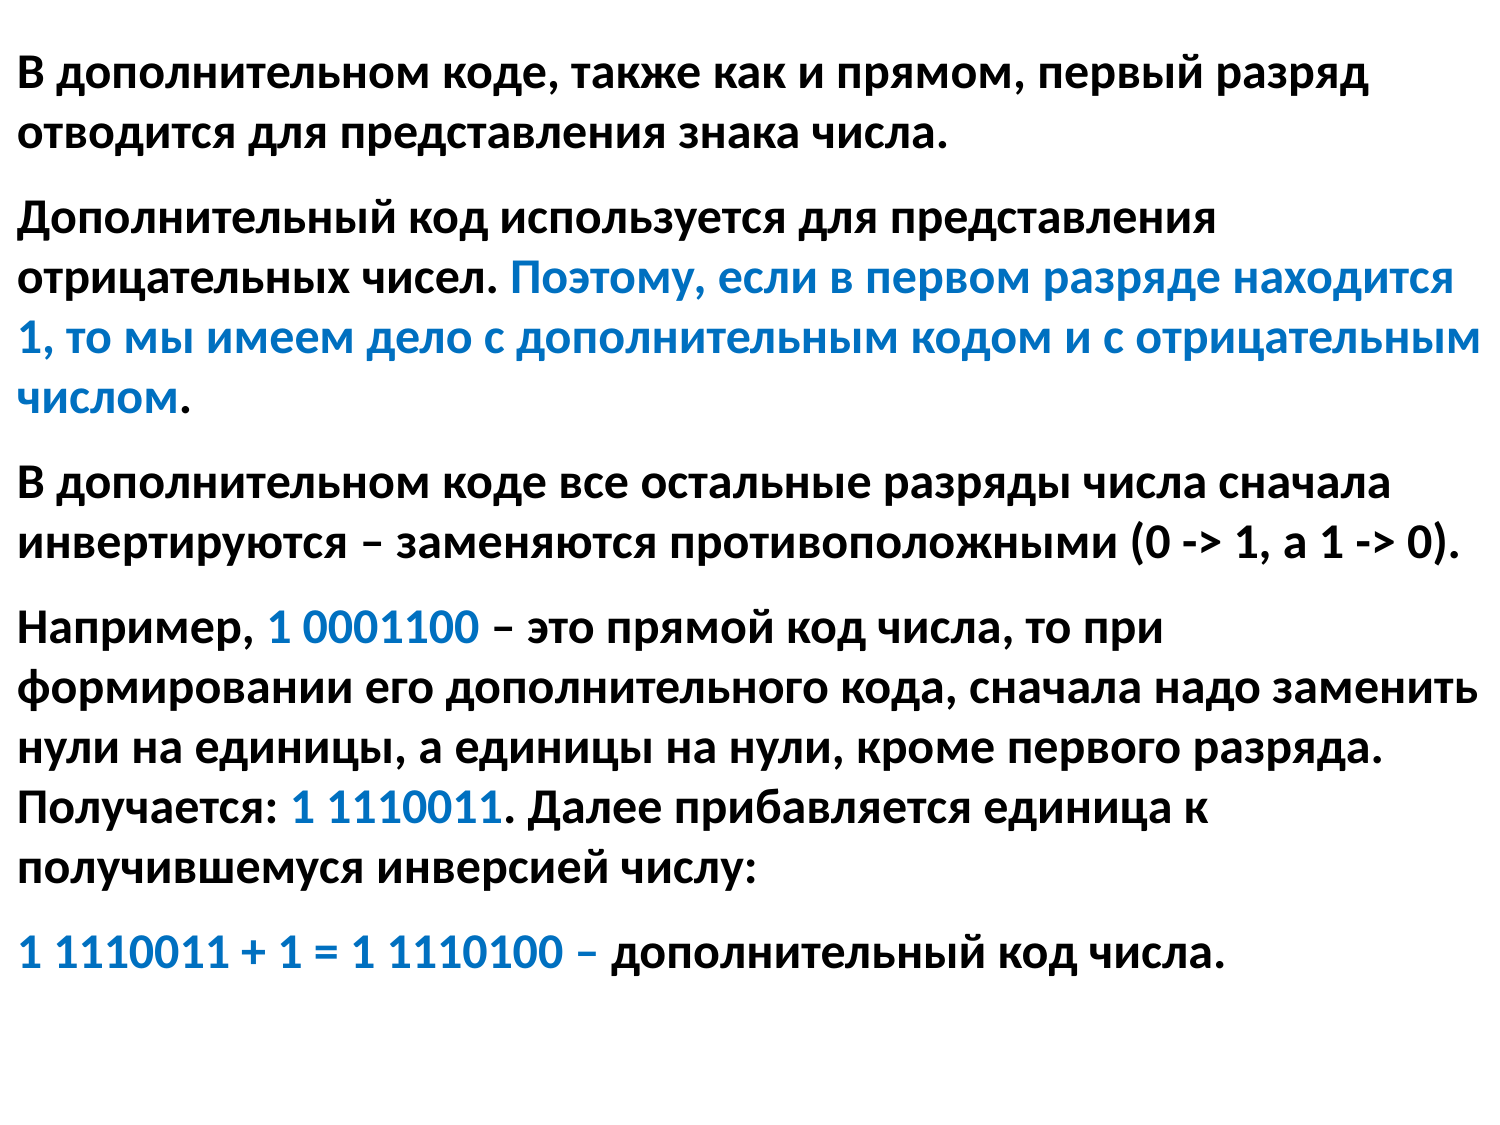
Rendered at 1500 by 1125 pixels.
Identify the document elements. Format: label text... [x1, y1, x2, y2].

text_box В дополнительном коде, также как и прямом, первый разряд отводится для представления знака числа. Дополнительный код используется для представления отрицательных чисел. Поэтому, если в первом разряде находится 1, то мы имеем дело с дополнительным кодом и с отрицательным числом. В дополнительном коде все остальные разряды числа сначала инвертируются – заменяются противоположными (0 -> 1, а 1 -> 0). Например, 1 0001100 – это прямой код числа, то при формировании его дополнительного кода, сначала надо заменить нули на единицы, а единицы на нули, кроме первого разряда. Получается: 1 1110011. Далее прибавляется единица к получившемуся инверсией числу: 1 1110011 + 1 = 1 1110100 – дополнительный код числа. [2, 30, 1500, 986]
